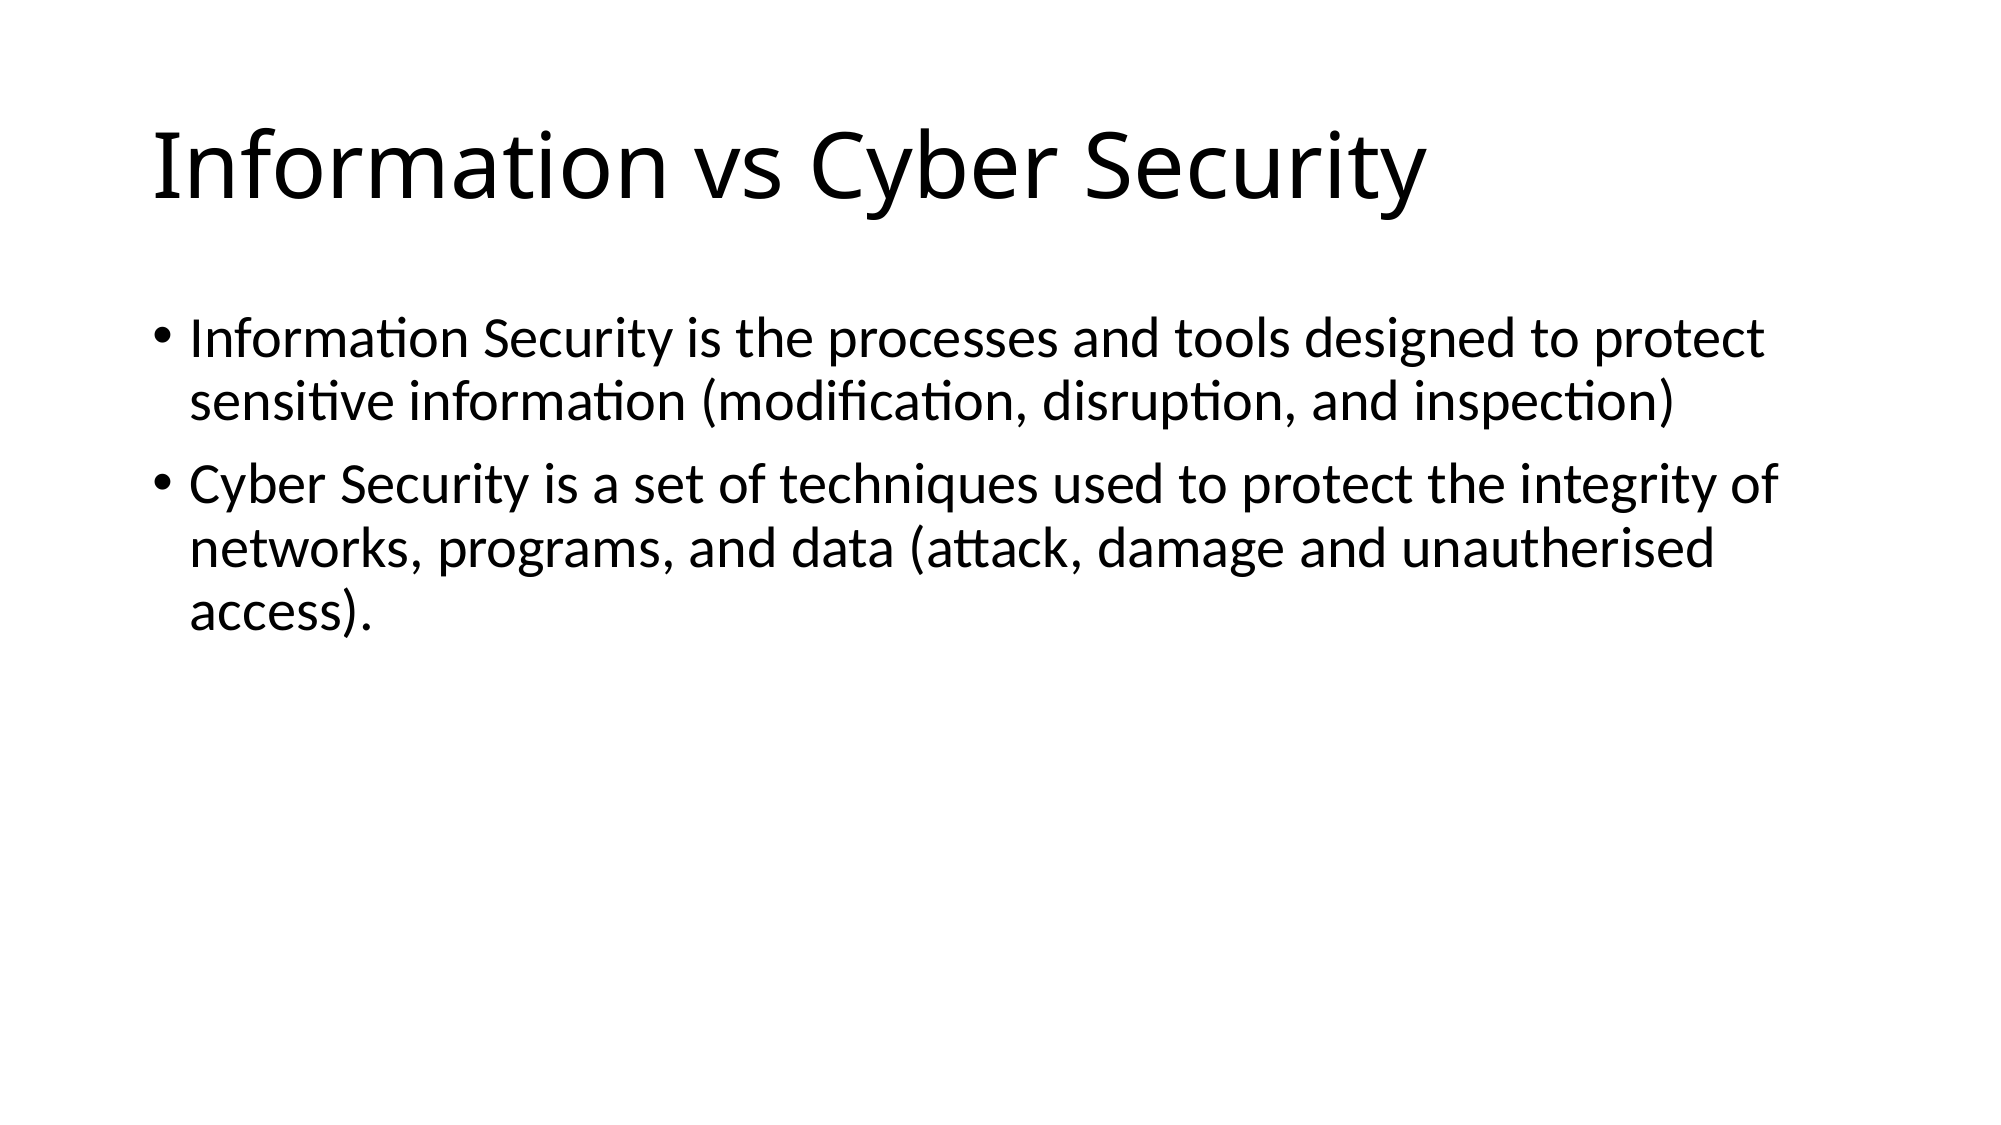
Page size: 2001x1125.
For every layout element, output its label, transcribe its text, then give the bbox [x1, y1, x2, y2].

list Information Security is the processes and tools designed to protect sensitive information (modification, disruption, and inspection) Cyber Security is a set of techniques used to protect the integrity of networks, programs, and data (attack, damage and unautherised access). [137, 299, 1863, 1014]
title Information vs Cyber Security [137, 59, 1863, 278]
